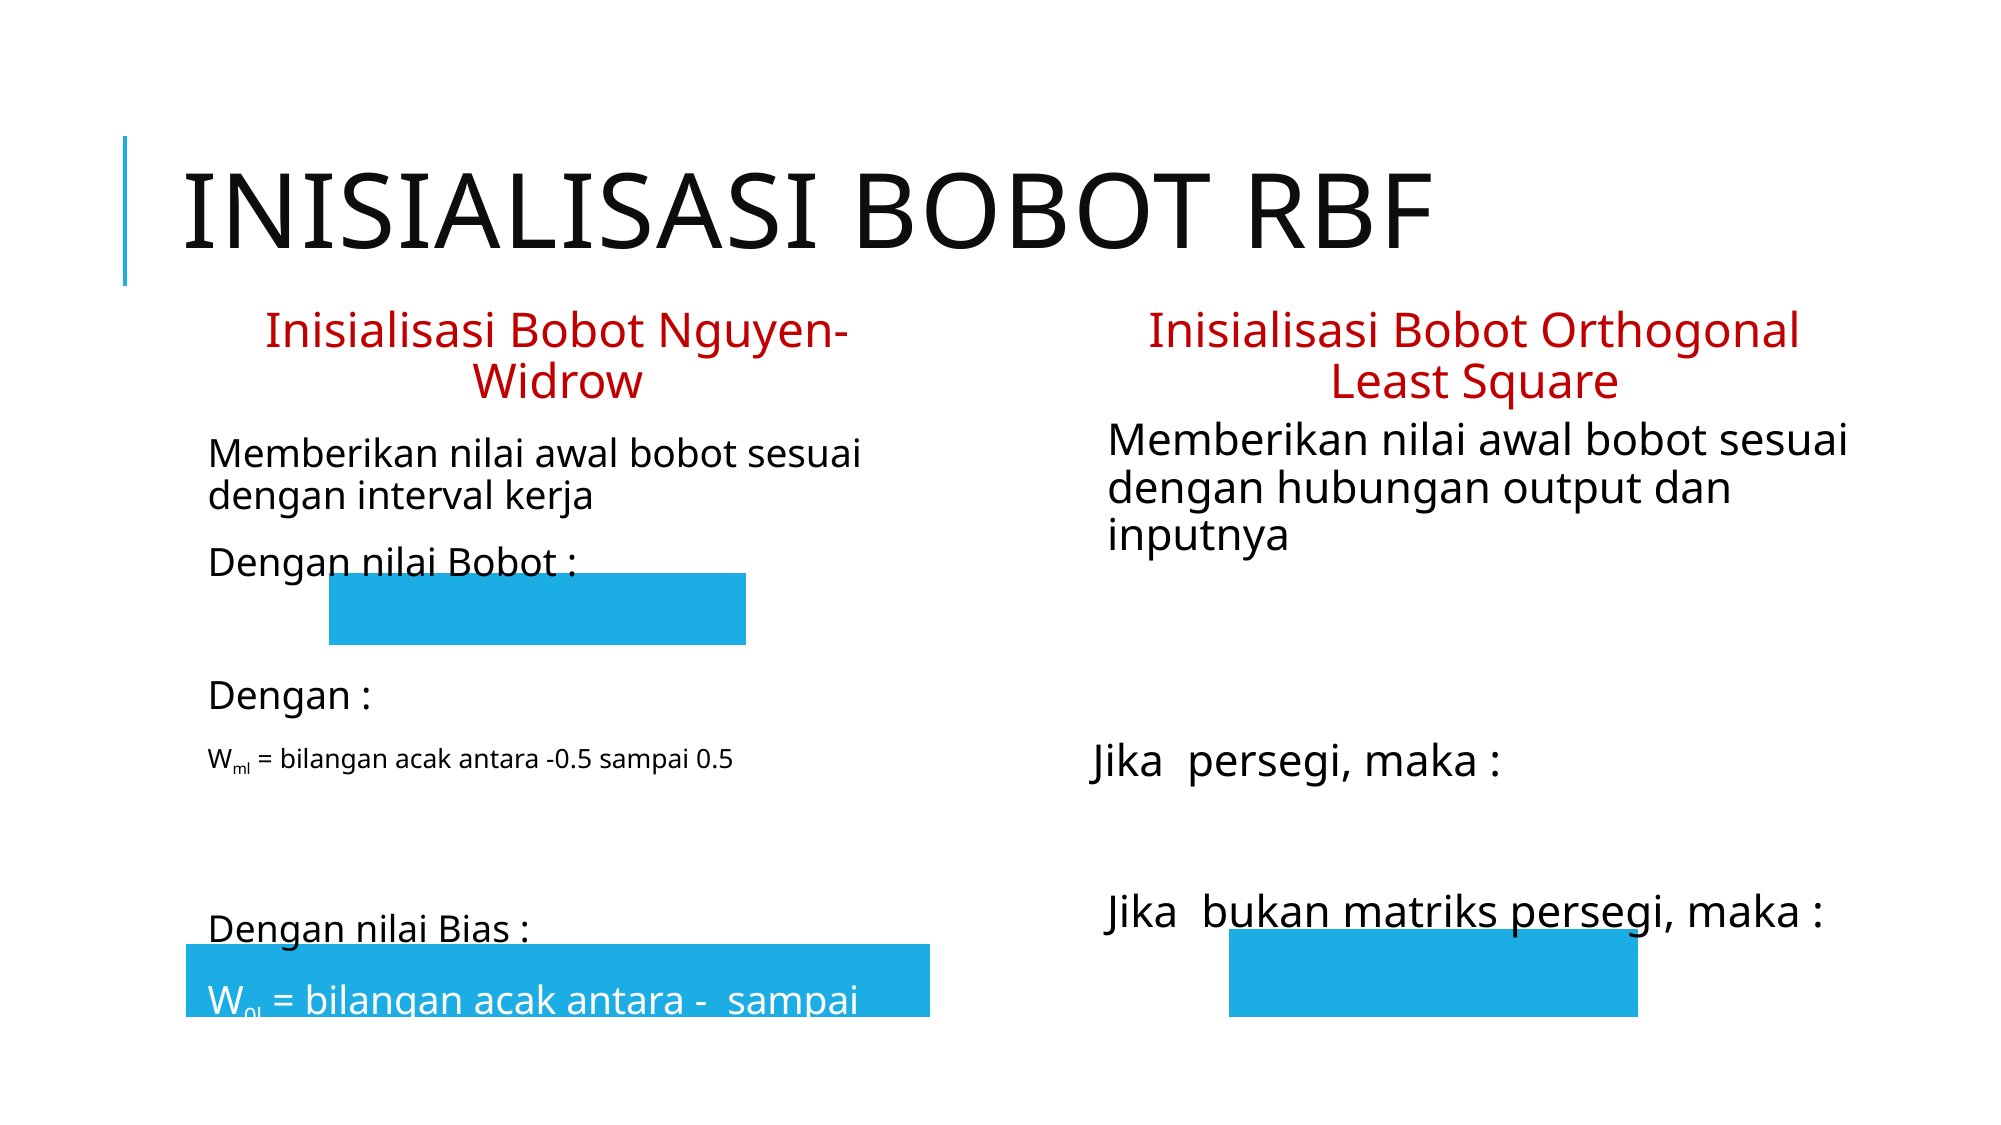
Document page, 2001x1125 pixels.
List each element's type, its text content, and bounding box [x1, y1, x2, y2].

text_box [1226, 925, 1641, 1020]
title Inisialisasi Bobot RBF [168, 96, 1763, 342]
text_box [183, 941, 933, 1020]
text_box [325, 570, 749, 648]
list Inisialisasi Bobot Nguyen-Widrow [168, 290, 948, 426]
list Inisialisasi Bobot Orthogonal Least Square [1085, 290, 1866, 426]
